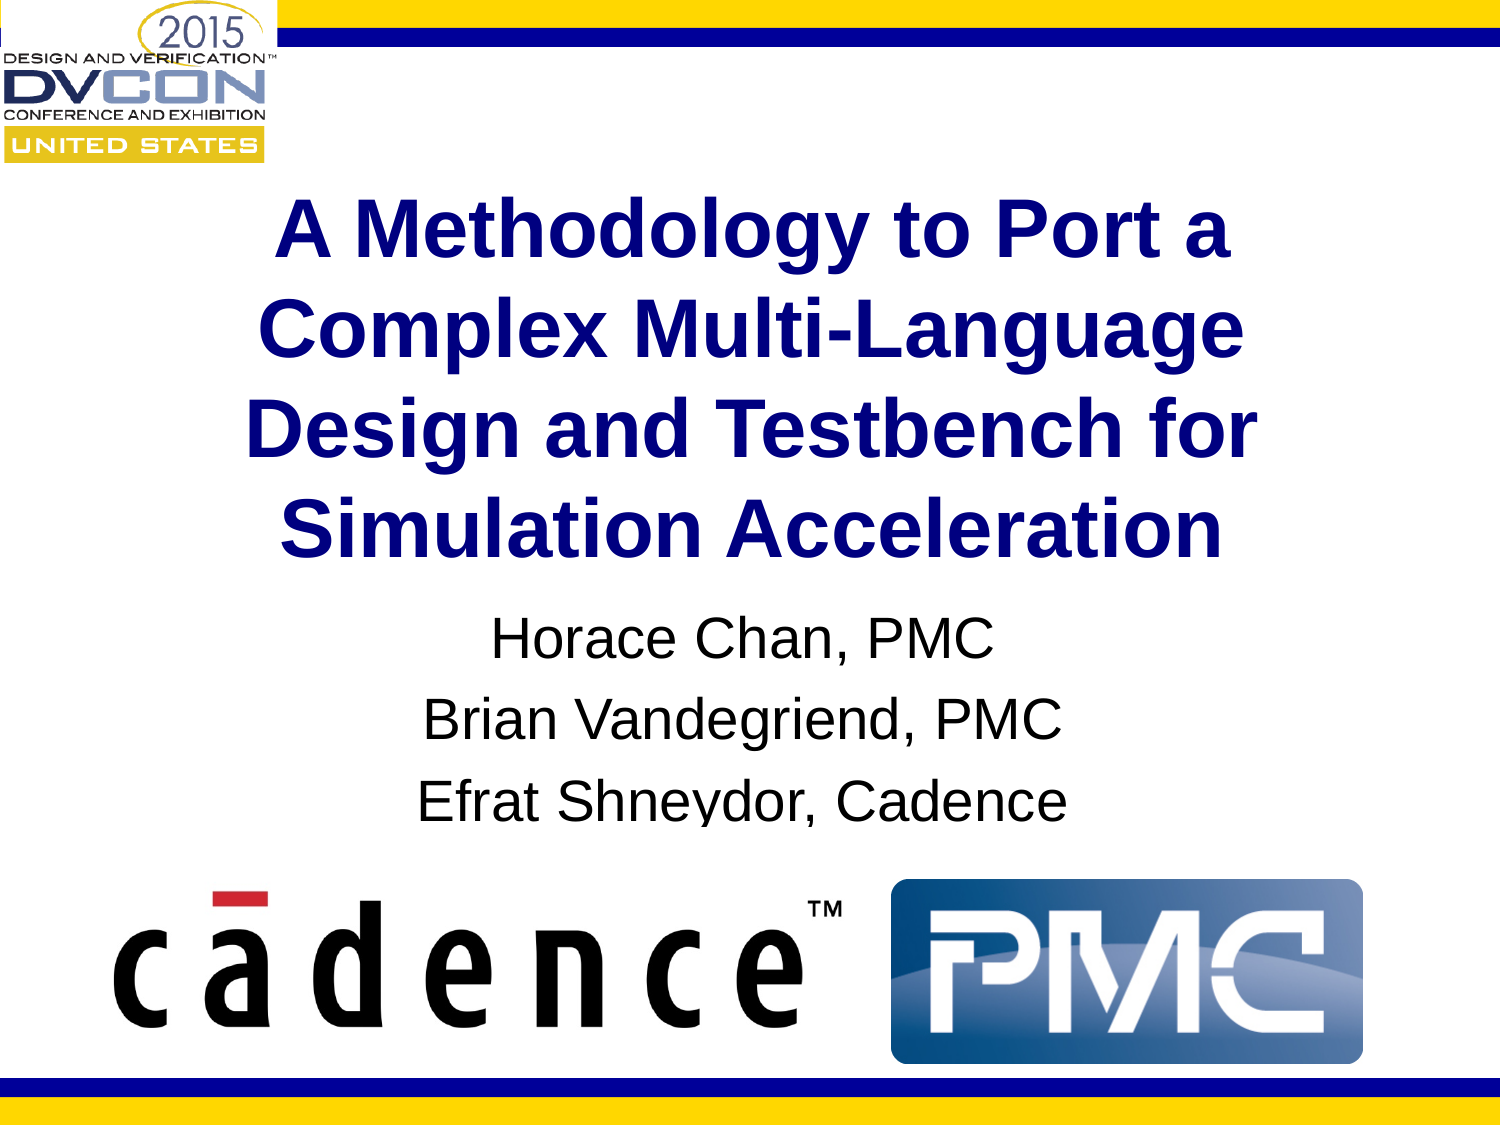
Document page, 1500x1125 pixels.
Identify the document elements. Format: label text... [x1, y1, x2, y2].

title A Methodology to Port a Complex Multi-Language Design and Testbench for Simulation Acceleration [114, 193, 1390, 556]
picture [0, 0, 278, 163]
subtitle Horace Chan, PMC Brian Vandegriend, PMC Efrat Shneydor, Cadence [105, 592, 1381, 880]
picture [891, 879, 1363, 1064]
picture [106, 827, 857, 1064]
